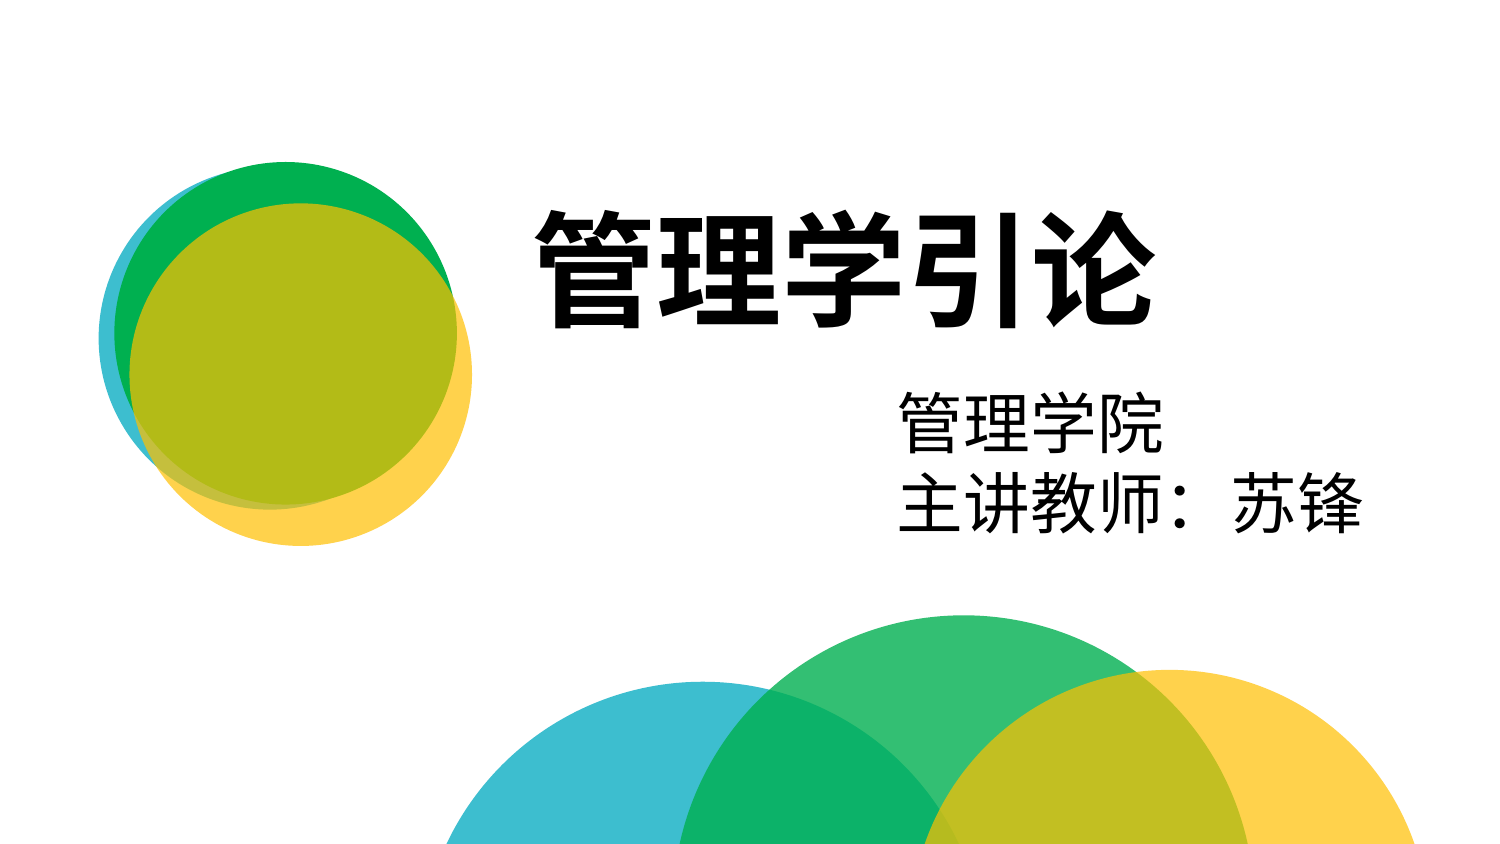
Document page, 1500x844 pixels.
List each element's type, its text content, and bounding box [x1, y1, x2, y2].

text_box [96, 172, 219, 468]
text_box 管理学引论 [517, 185, 1172, 351]
text_box [922, 667, 1417, 844]
text_box [127, 201, 475, 549]
text_box [112, 159, 455, 412]
text_box [444, 679, 768, 844]
text_box 管理学院 主讲教师：苏锋 [882, 374, 1380, 550]
text_box [677, 613, 1136, 844]
